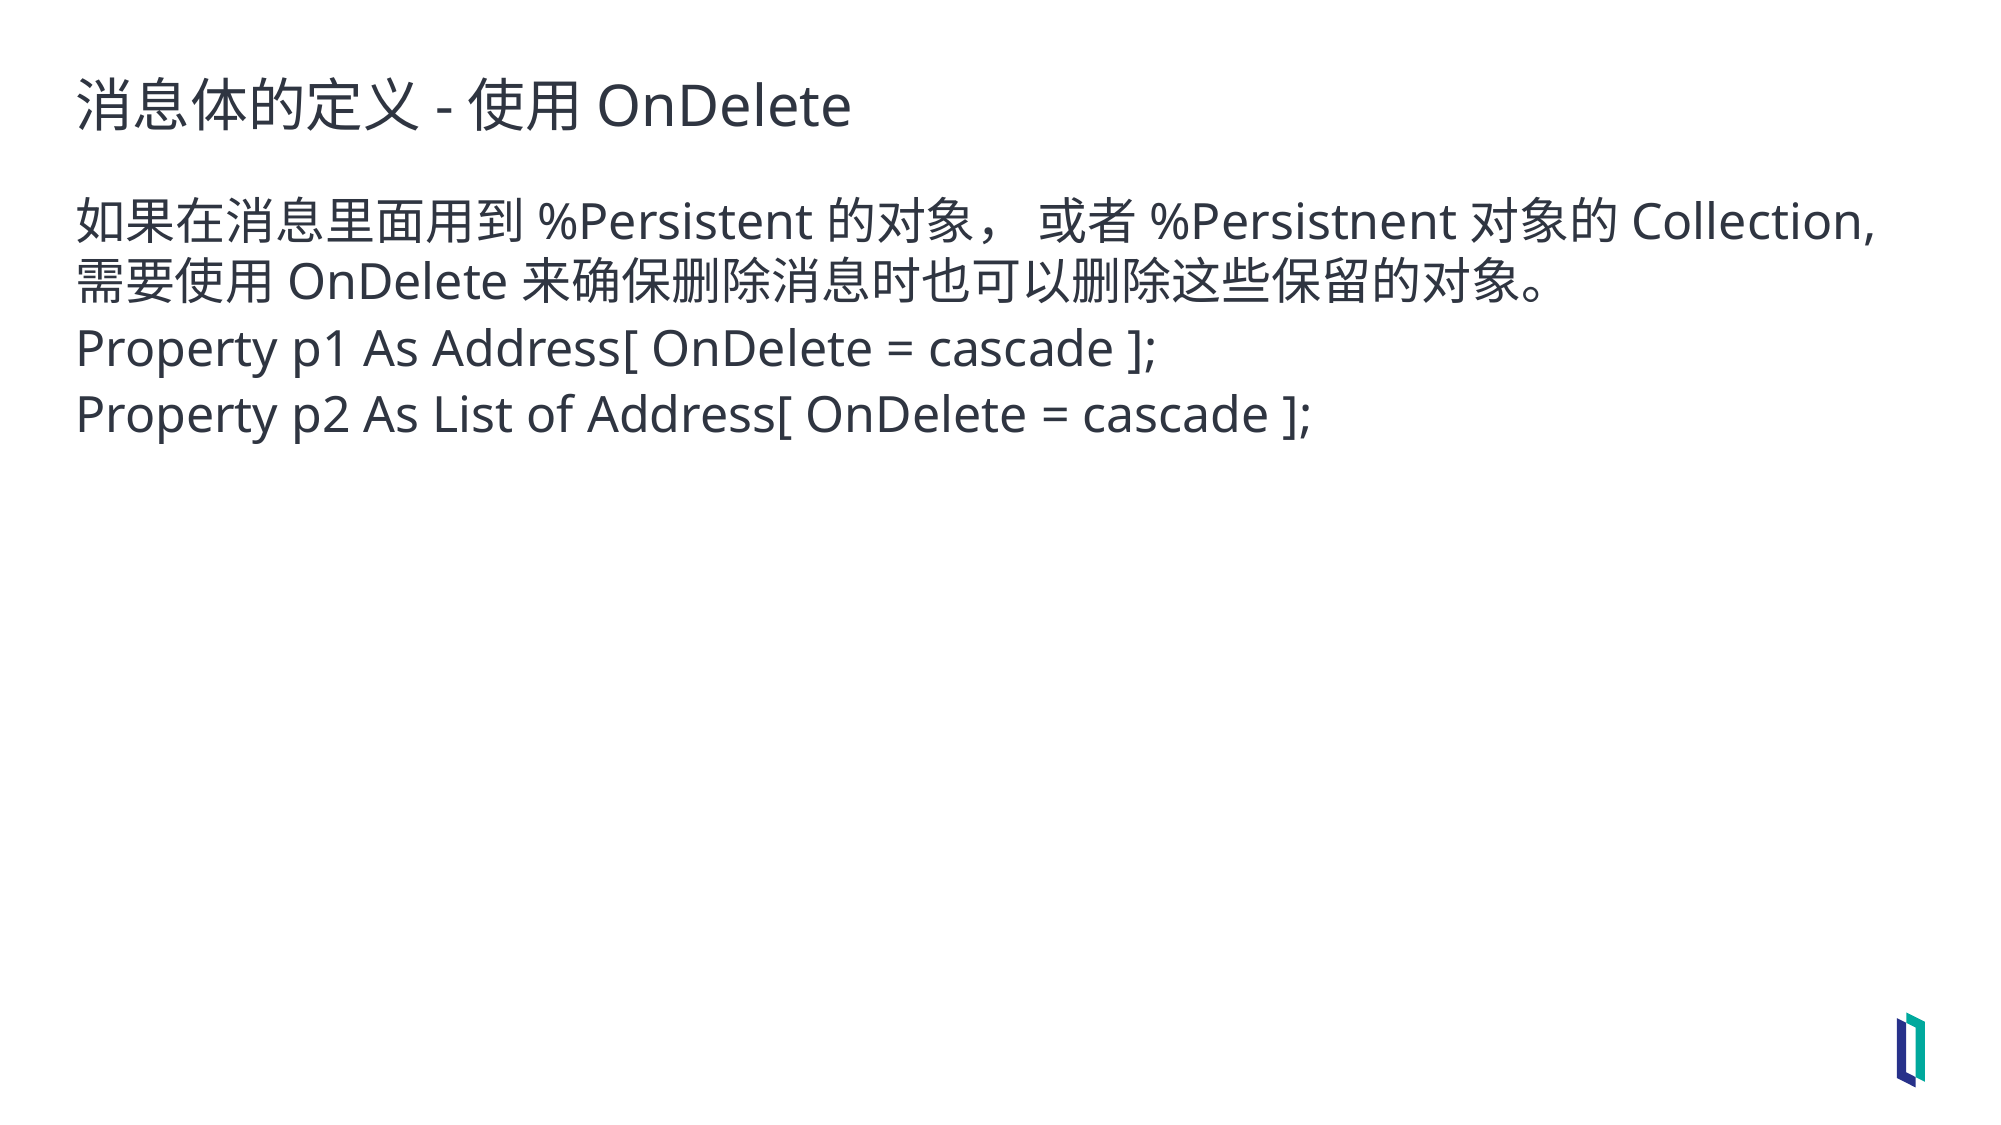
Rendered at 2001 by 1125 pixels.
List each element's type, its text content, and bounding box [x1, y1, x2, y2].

list 如果在消息里面用到%Persistent的对象， 或者%Persistnent对象的Collection, 需要使用OnDelete来确保删除消息时也可以删除这些保留的对象。 Property p1 As Address[ OnDelete = cascade ]; Property p2 As List of Address[ OnDelete = cascade ]; [74, 189, 1926, 982]
title 消息体的定义-使用OnDelete [74, 76, 1926, 159]
